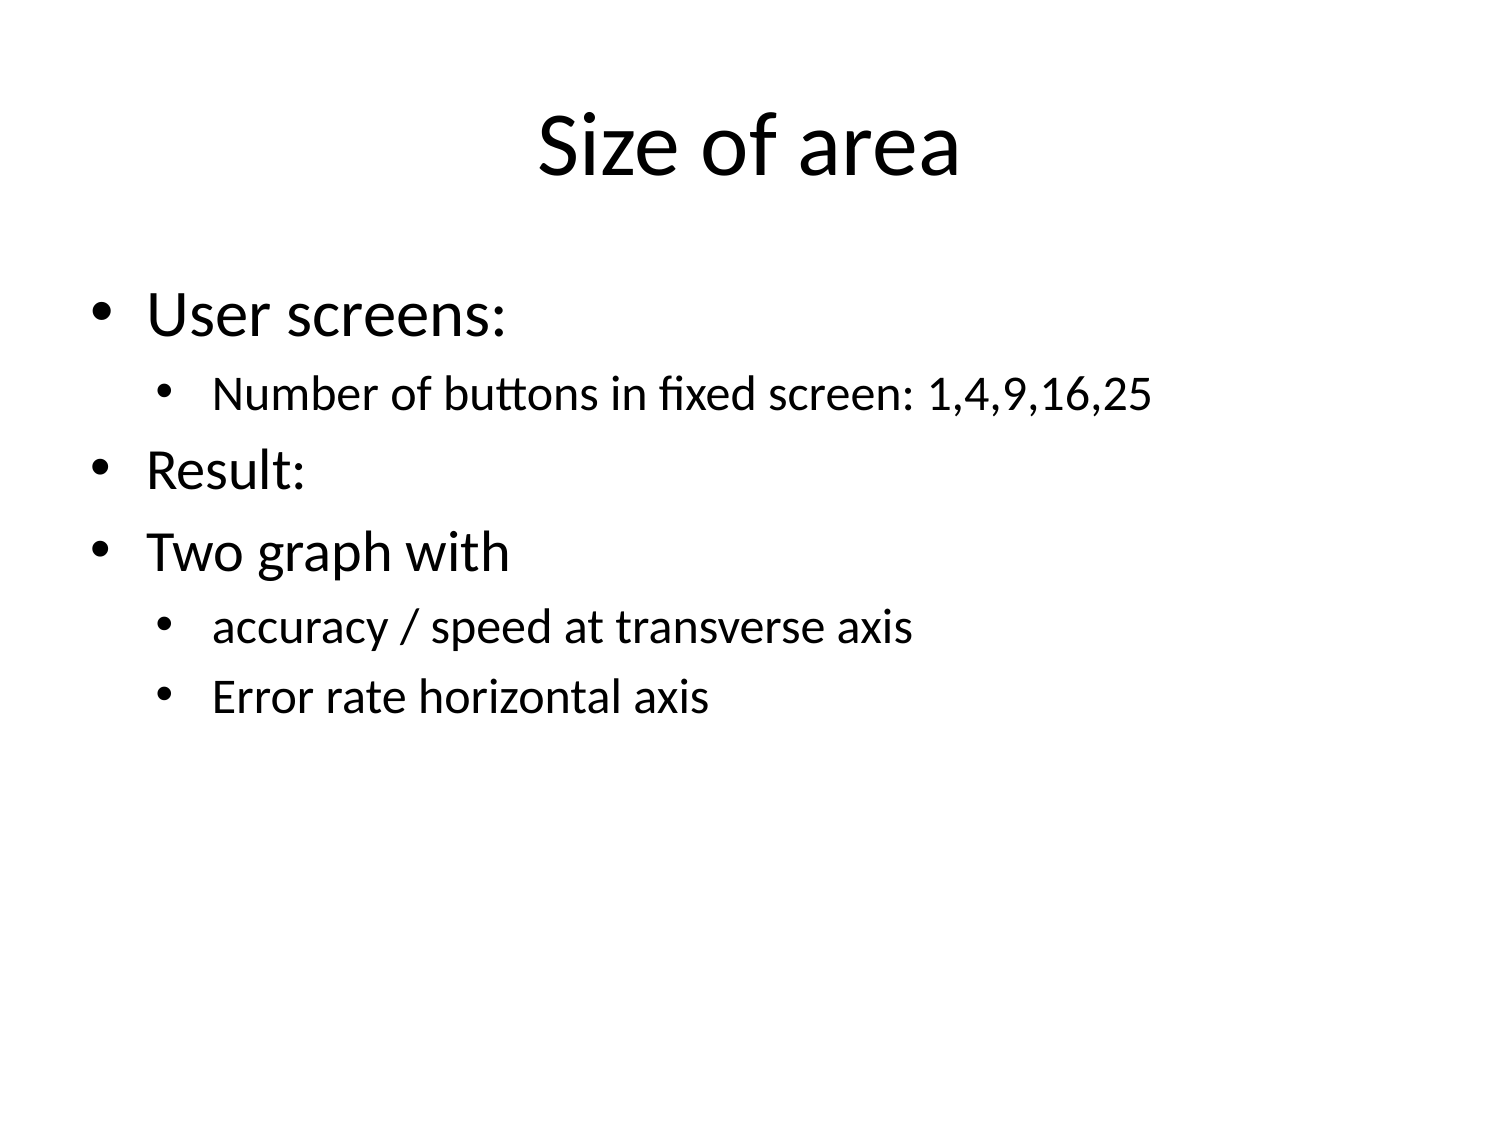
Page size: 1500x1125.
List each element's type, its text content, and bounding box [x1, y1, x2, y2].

list User screens: Number of buttons in fixed screen: 1,4,9,16,25 Result: Two graph with accuracy / speed at transverse axis Error rate horizontal axis [75, 262, 1425, 1005]
title Size of area [75, 45, 1425, 233]
